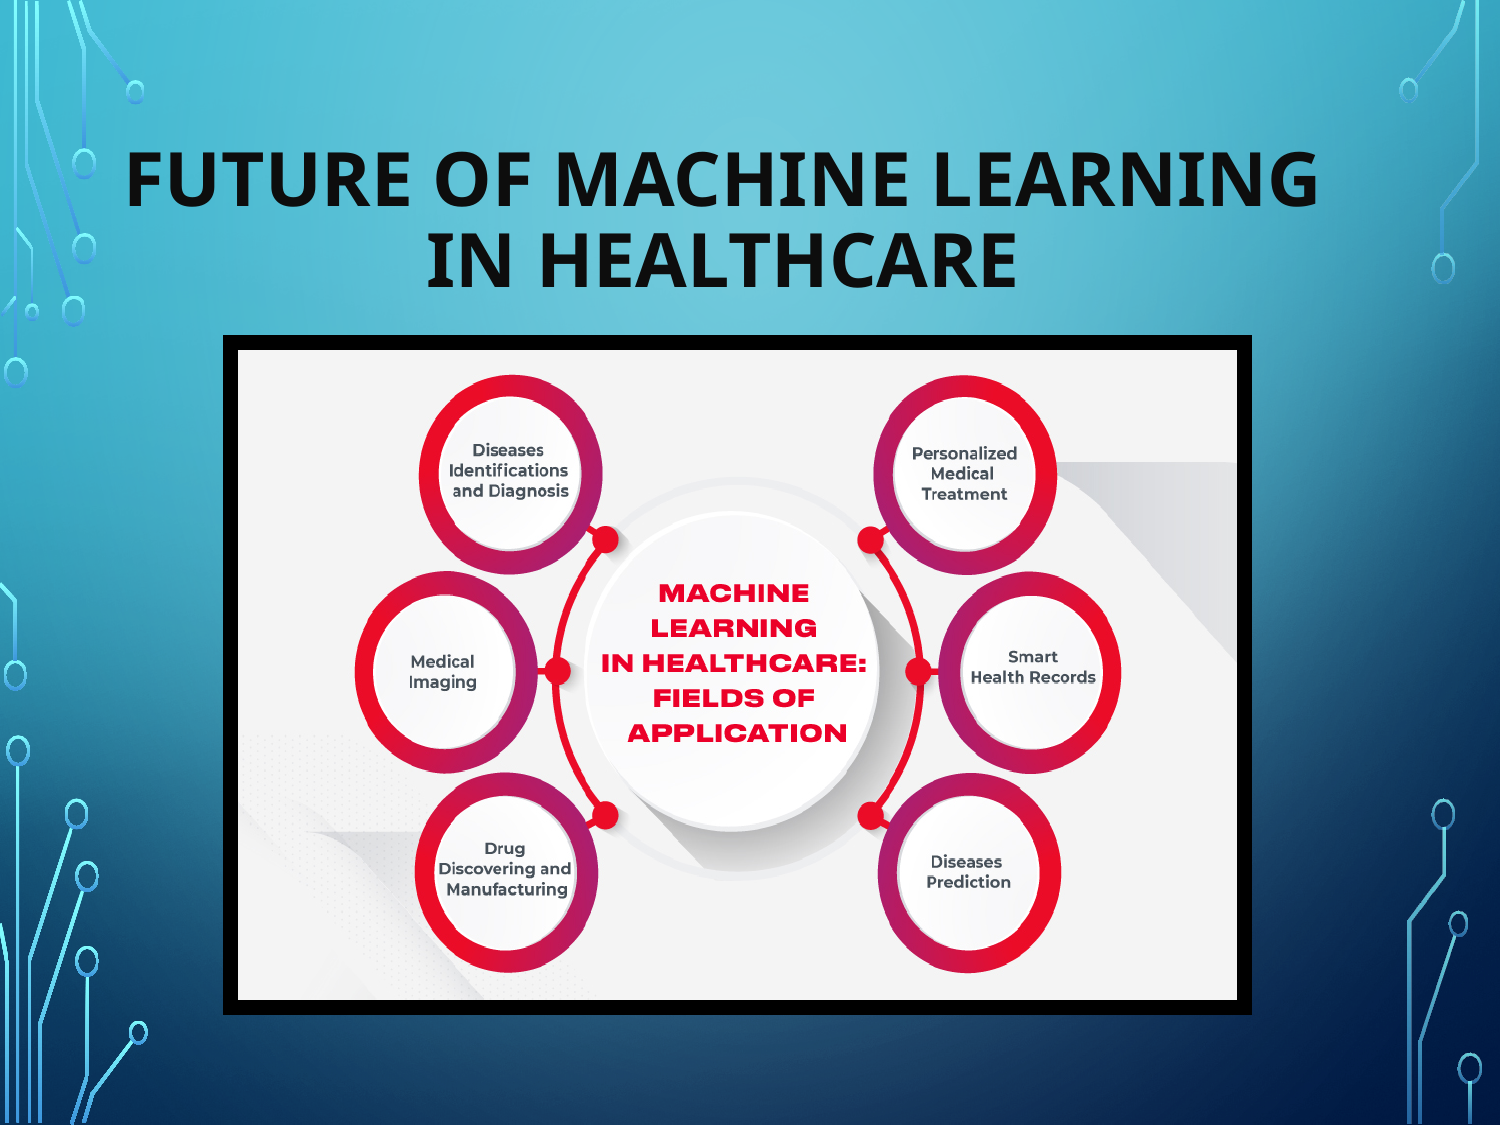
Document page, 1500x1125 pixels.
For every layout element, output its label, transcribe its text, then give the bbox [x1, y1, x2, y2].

title Future of Machine Learning in Healthcare [87, 101, 1360, 344]
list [237, 349, 1238, 1001]
